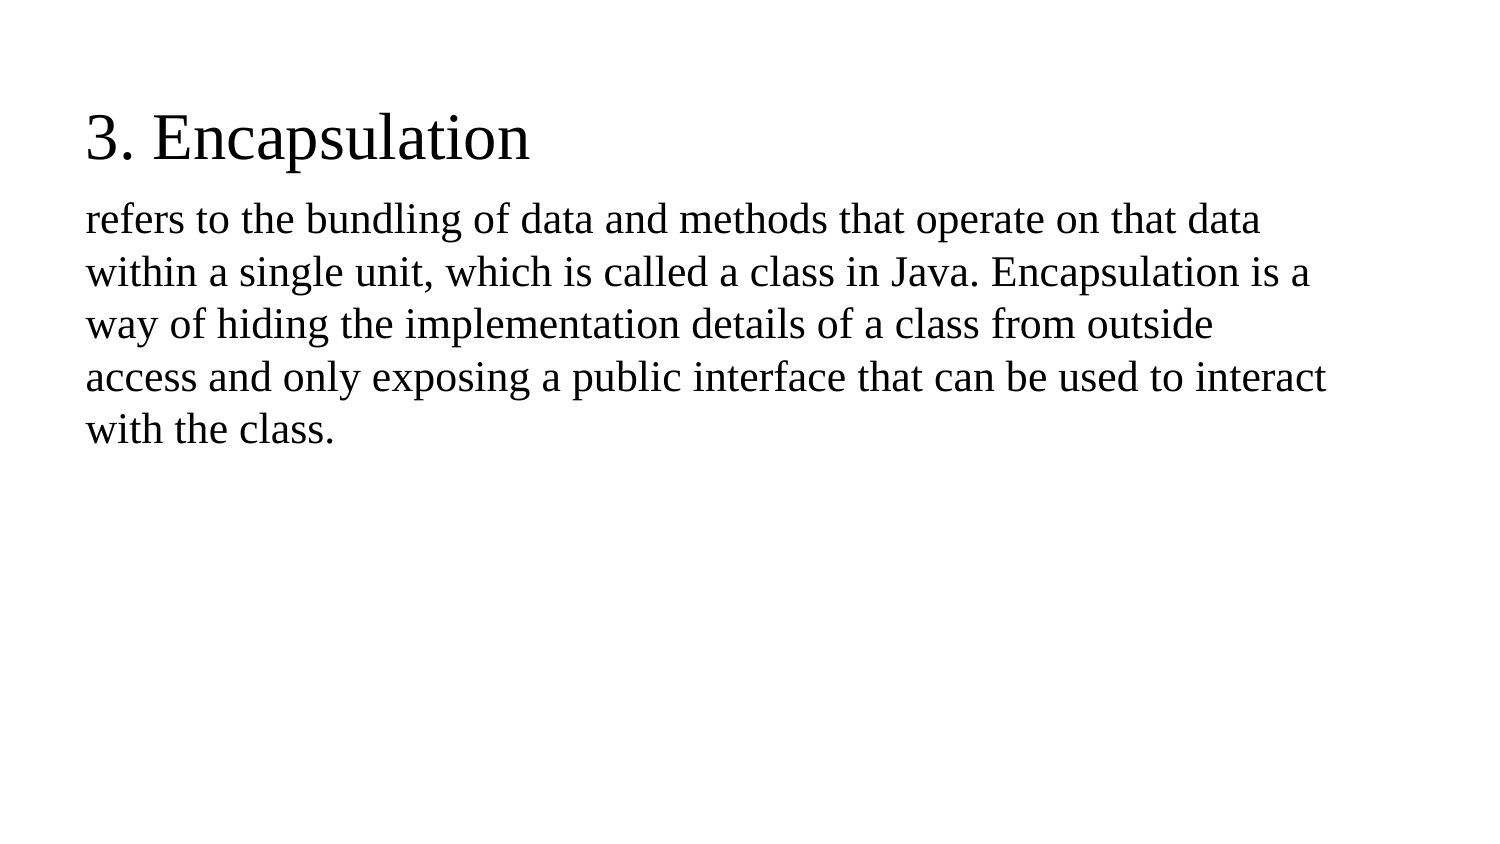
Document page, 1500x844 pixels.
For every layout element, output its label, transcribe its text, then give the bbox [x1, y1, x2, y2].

list 3. Encapsulation refers to the bundling of data and methods that operate on that data within a single unit, which is called a class in Java. Encapsulation is a way of hiding the implementation details of a class from outside access and only exposing a public interface that can be used to interact with the class. [70, 85, 1346, 592]
